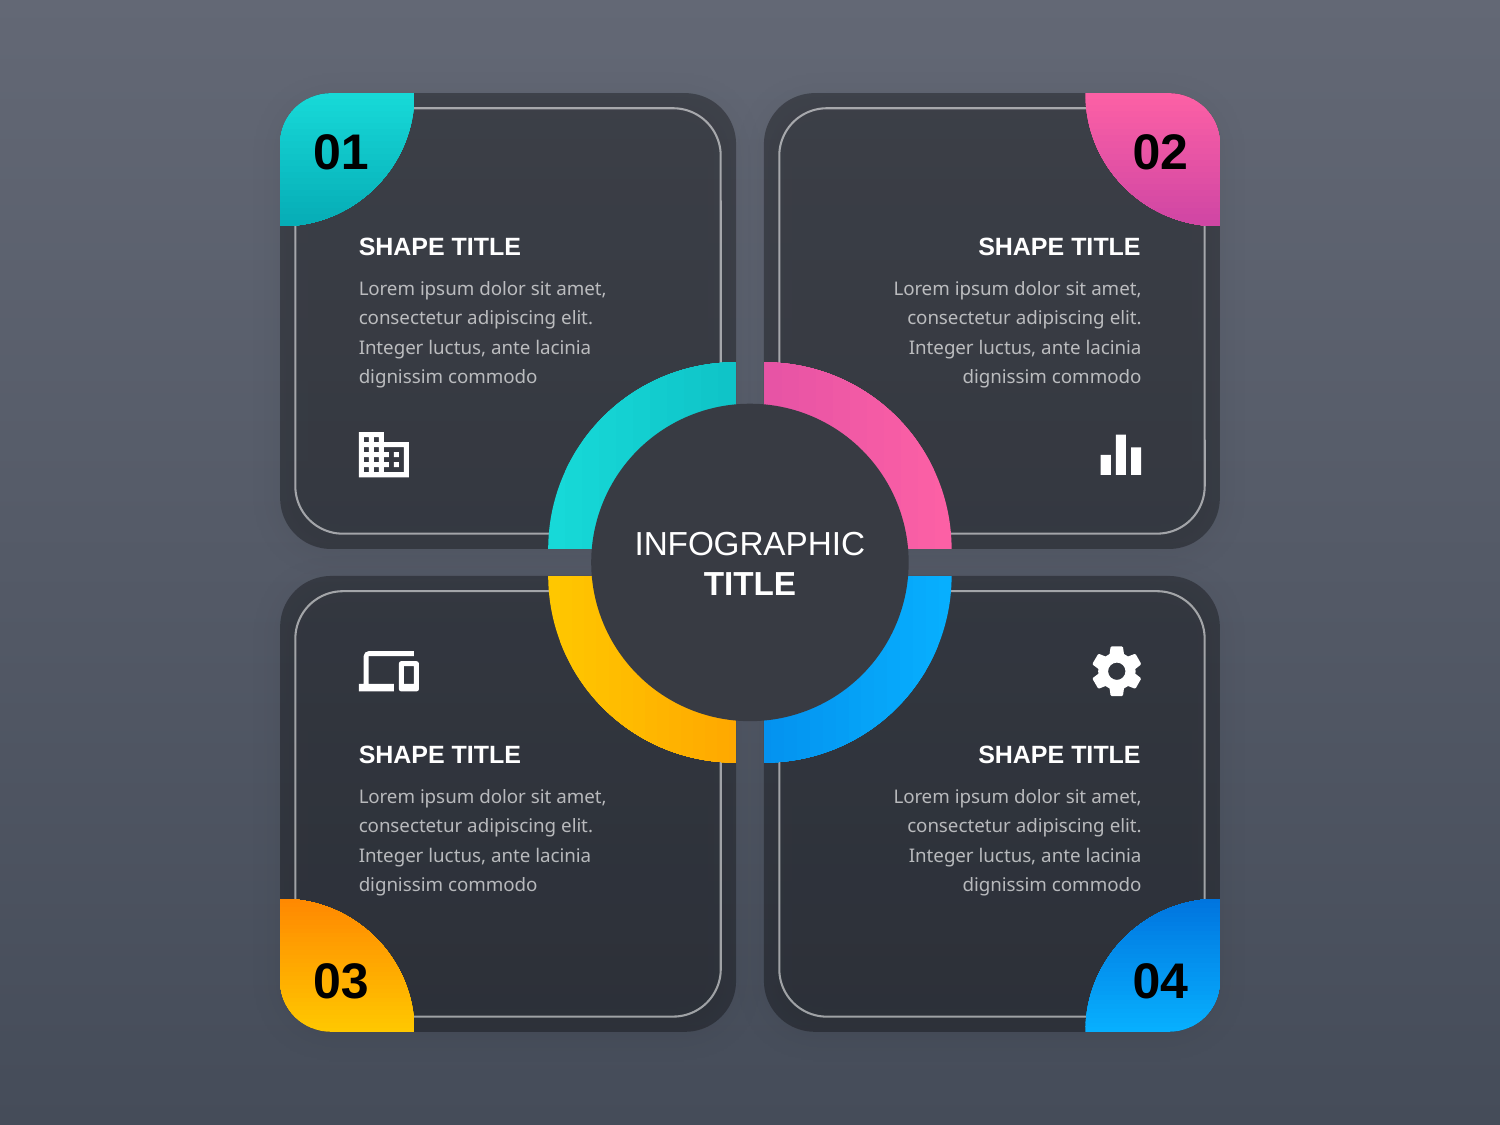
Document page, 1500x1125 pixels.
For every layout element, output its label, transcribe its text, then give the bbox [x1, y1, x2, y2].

text_box [762, 722, 1084, 1033]
text_box [763, 361, 953, 551]
text_box [279, 227, 547, 551]
text_box [597, 402, 903, 514]
text_box 02 [1112, 113, 1208, 185]
text_box [416, 92, 738, 403]
text_box [763, 574, 953, 764]
text_box 03 [293, 943, 389, 1014]
text_box [953, 227, 1221, 551]
text_box [279, 574, 547, 898]
text_box [953, 574, 1221, 898]
text_box [778, 107, 1206, 535]
text_box 01 [293, 113, 389, 185]
text_box [294, 590, 722, 1018]
text_box [1084, 897, 1221, 1033]
text_box [416, 722, 738, 1033]
text_box [778, 590, 1206, 1018]
text_box [547, 361, 737, 551]
text_box [597, 611, 903, 723]
text_box [1084, 92, 1221, 228]
text_box [294, 107, 722, 535]
text_box 04 [1112, 943, 1208, 1014]
text_box INFOGRAPHIC TITLE [593, 514, 907, 611]
text_box [762, 92, 1084, 403]
text_box [547, 574, 737, 764]
text_box [279, 897, 416, 1033]
text_box [279, 92, 416, 228]
